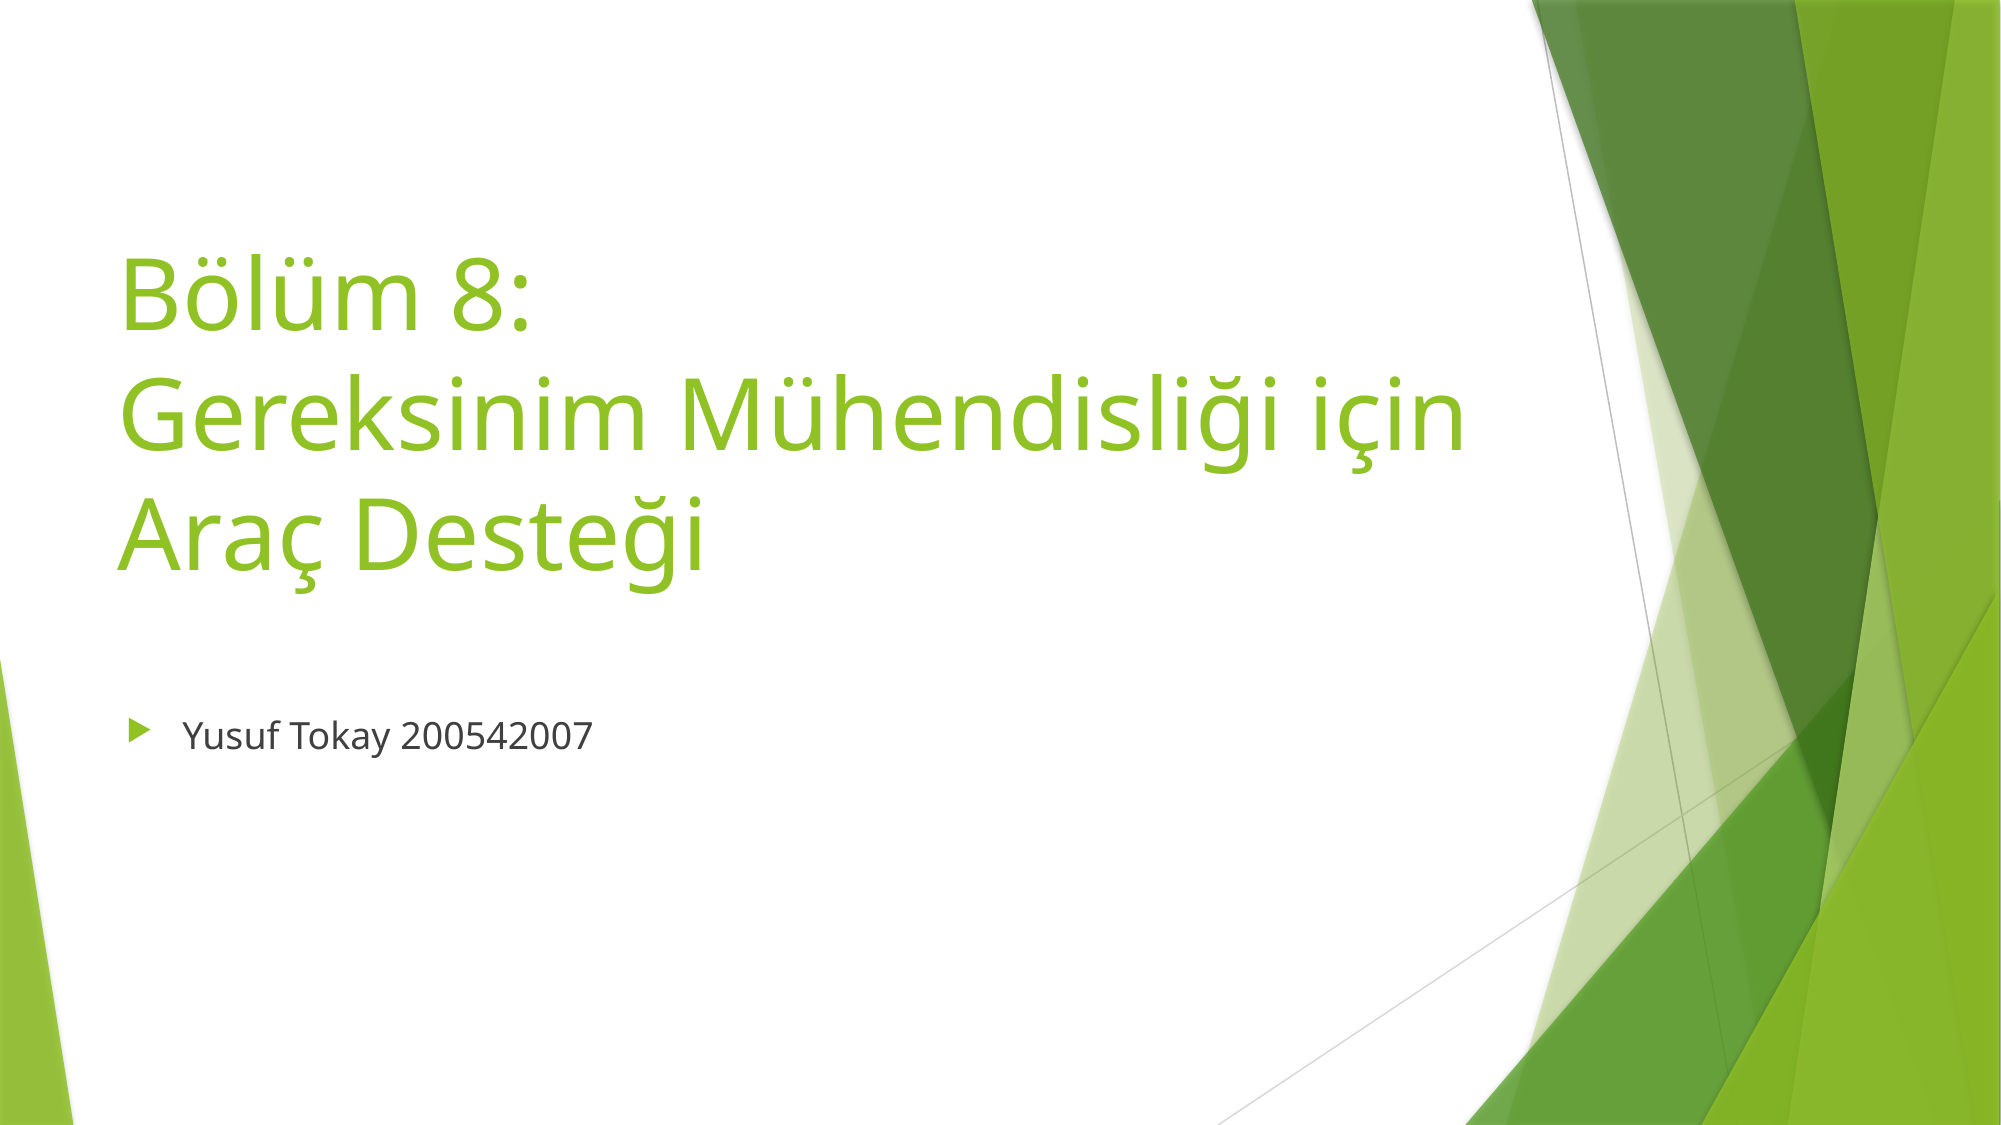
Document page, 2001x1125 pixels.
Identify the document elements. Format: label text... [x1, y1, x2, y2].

list Yusuf Tokay 200542007 [111, 704, 952, 795]
text_box Bölüm 8: Gereksinim Mühendisliği için Araç Desteği [102, 222, 1698, 613]
